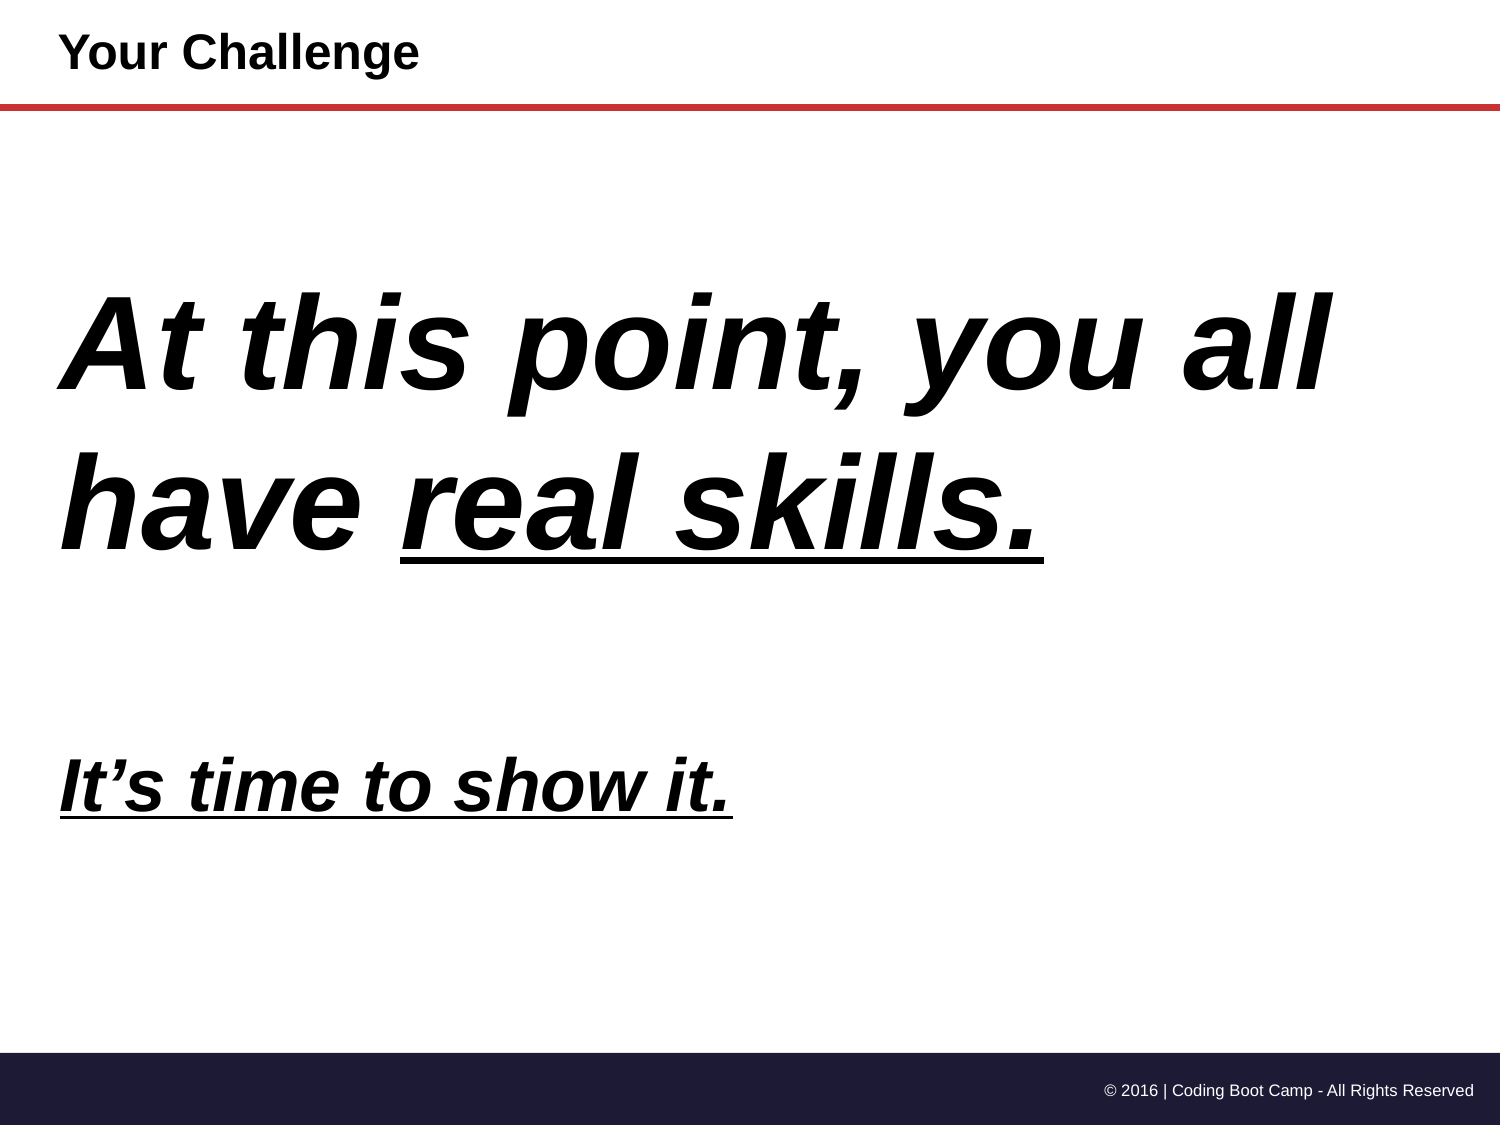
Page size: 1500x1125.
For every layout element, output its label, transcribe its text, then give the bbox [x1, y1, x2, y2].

text_box At this point, you all have real skills. It’s time to show it. [52, 248, 1421, 834]
title Your Challenge [49, 0, 948, 108]
